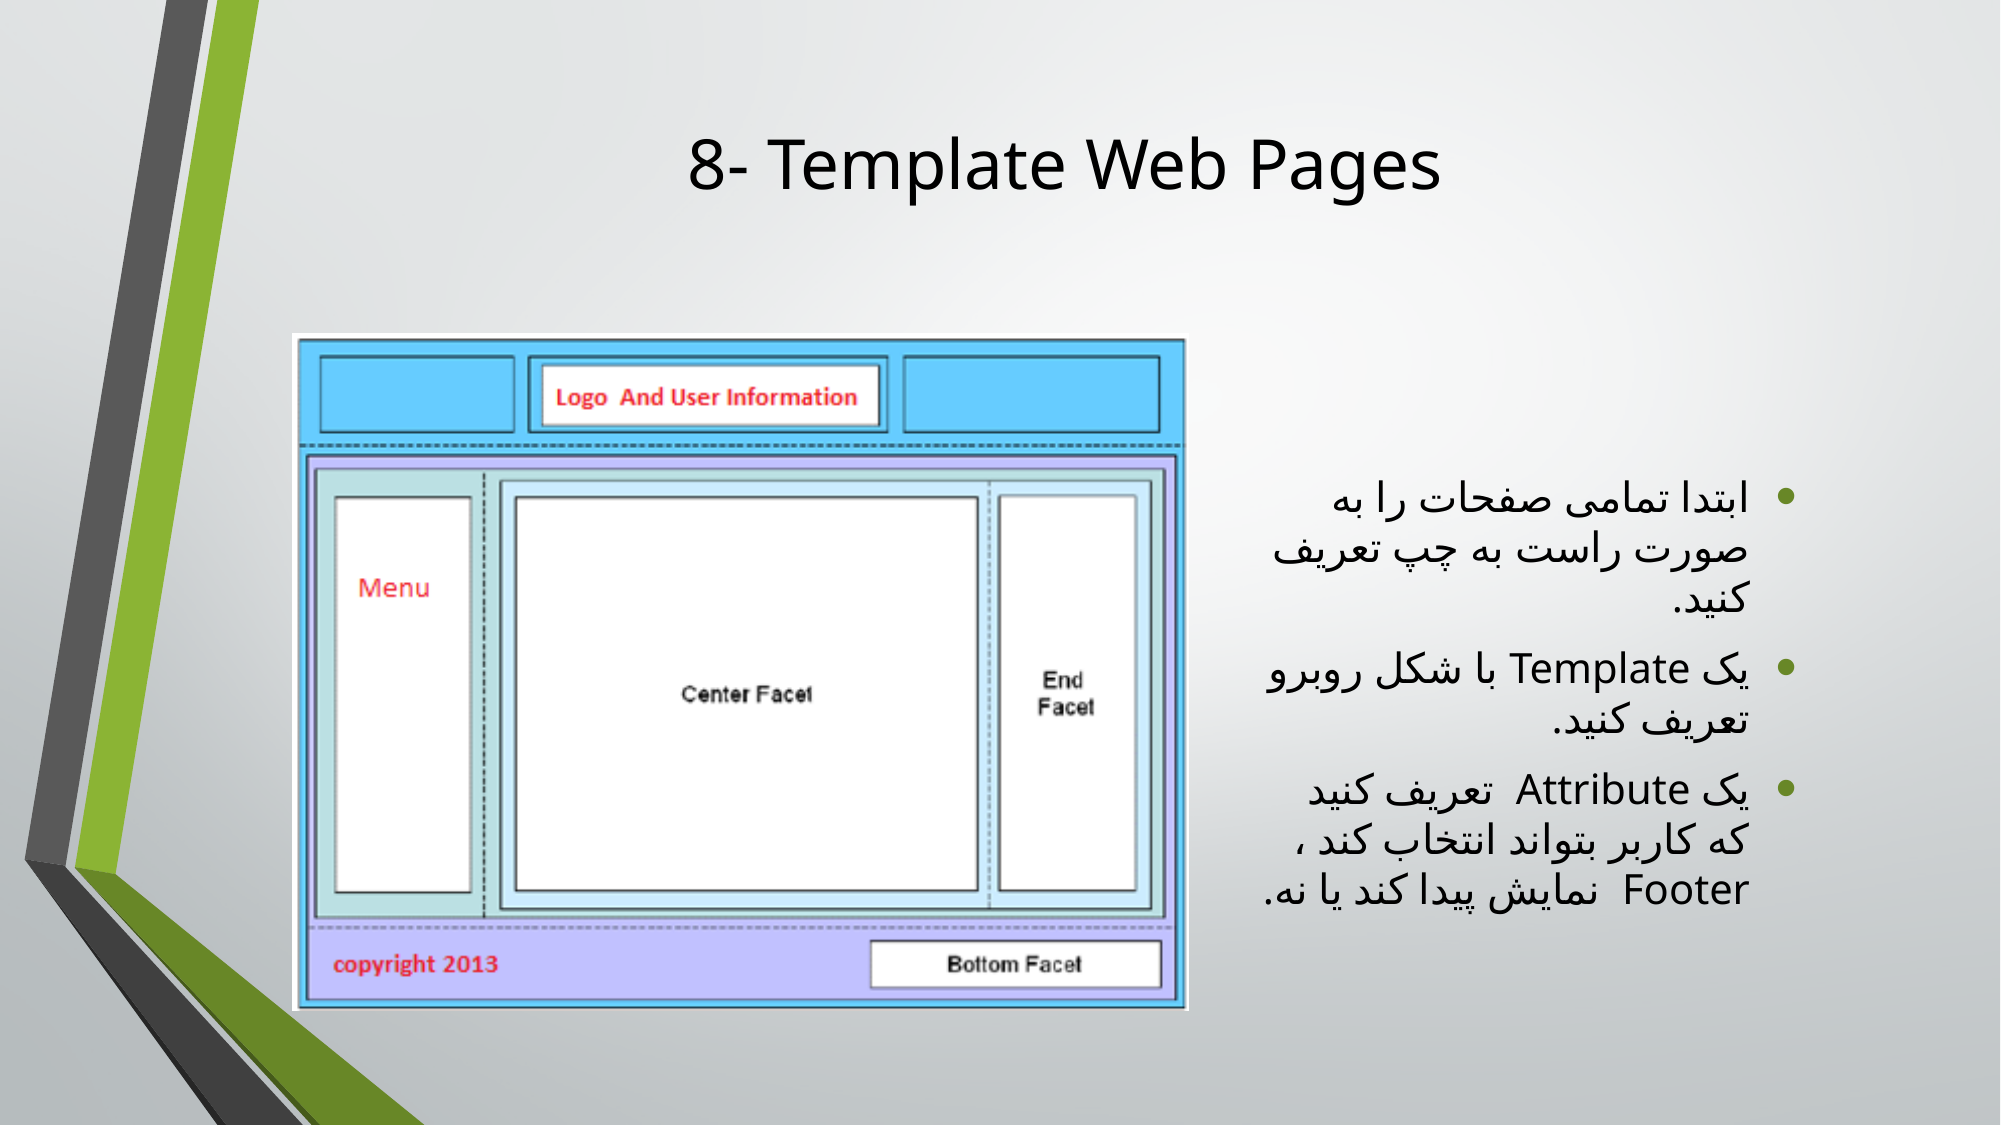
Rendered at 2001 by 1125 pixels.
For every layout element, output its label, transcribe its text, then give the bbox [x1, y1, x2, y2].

list ابتدا تمامی صفحات را به صورت راست به چپ تعریف کنید. یک Template با شکل روبرو تعریف کنید. یک Attribute تعریف کنید که کاربر بتواند انتخاب کند ، Footer نمایش پیدا کند یا نه. [1244, 291, 1887, 1093]
picture [292, 333, 1190, 1011]
title 8- Template Web Pages [243, 112, 1887, 212]
